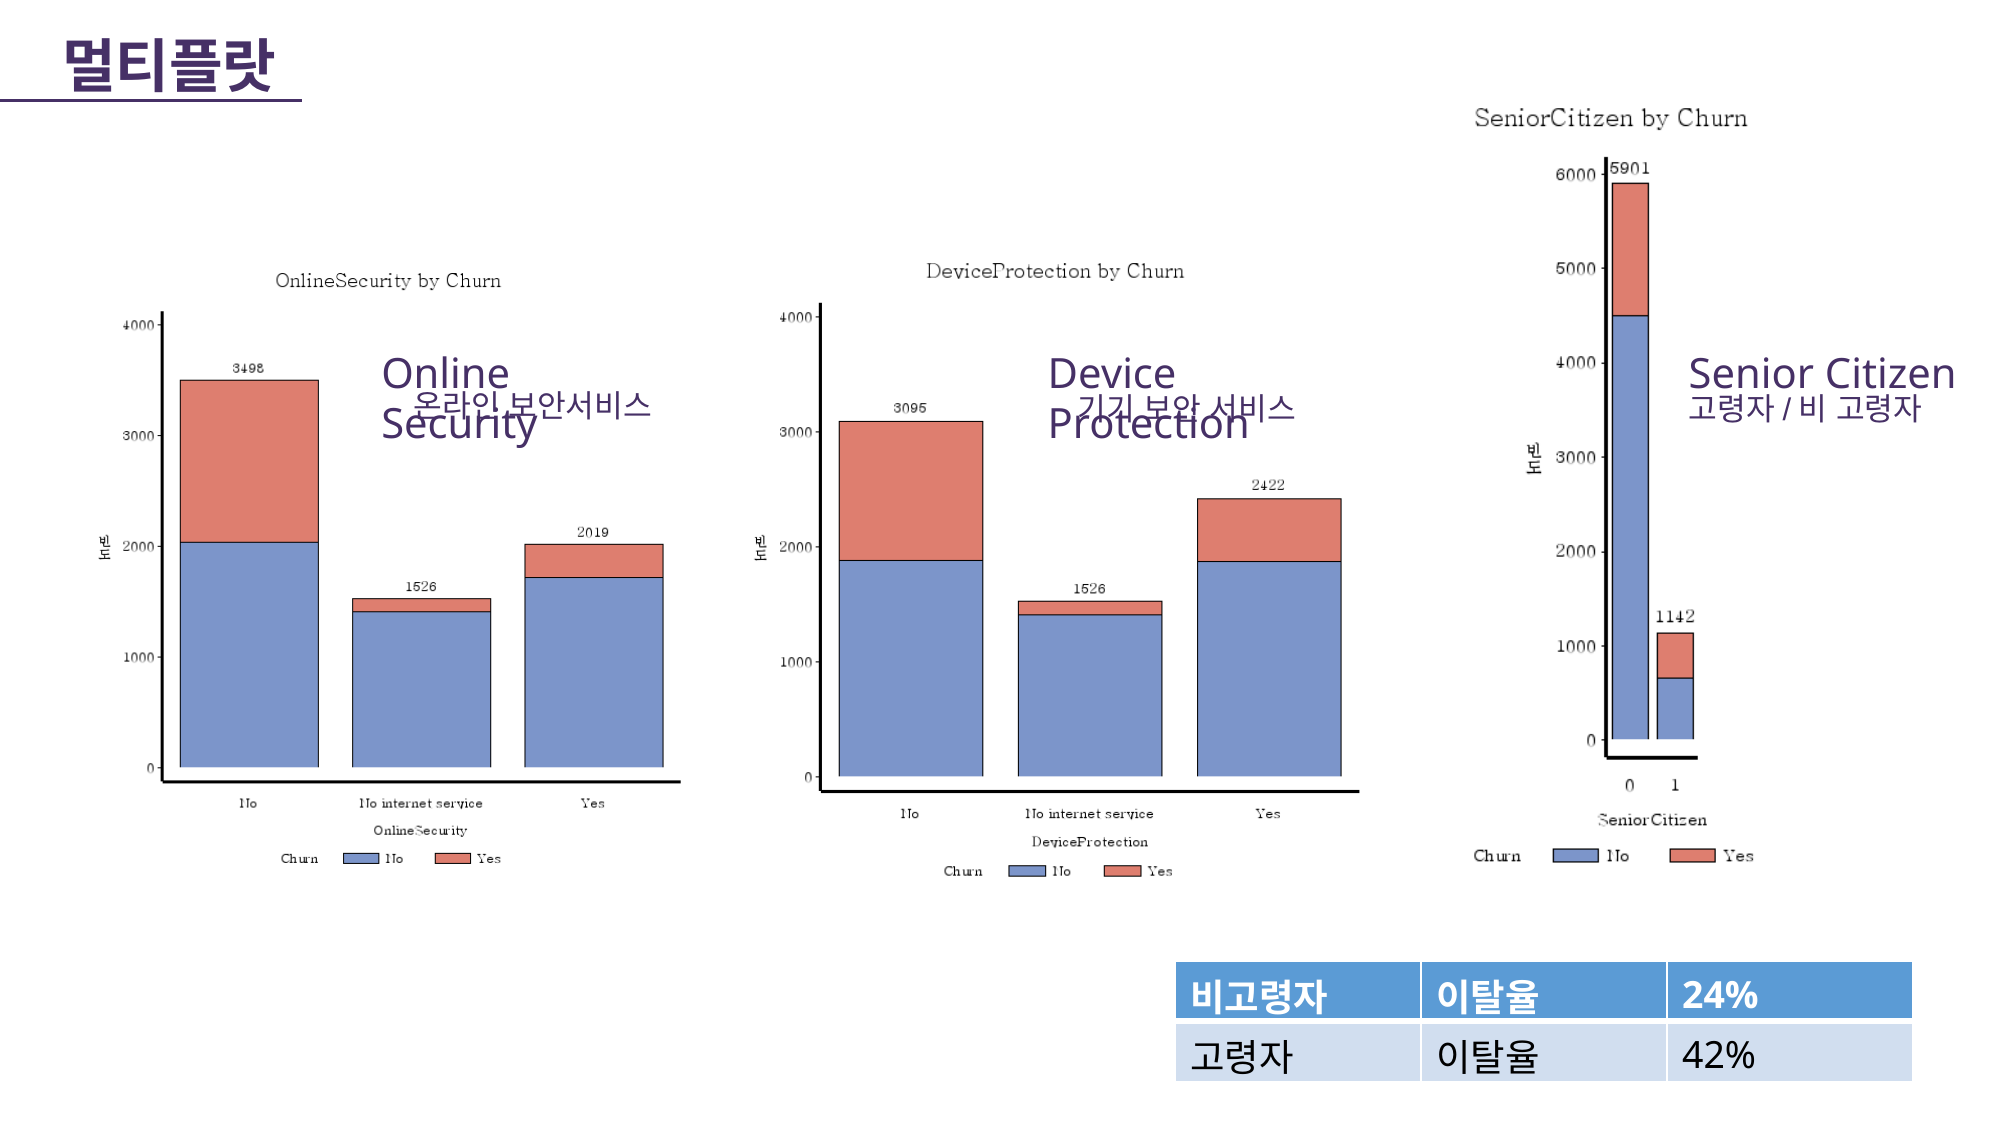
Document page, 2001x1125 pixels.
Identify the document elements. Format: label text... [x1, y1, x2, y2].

table_cell 이탈율 [1422, 1024, 1666, 1081]
table_header 비고령자 [1176, 962, 1420, 1018]
text_box 고령자/비 고령자 [1784, 381, 1980, 435]
table_header 24% [1668, 962, 1912, 1018]
text_box 멀티플랏 [47, 21, 526, 107]
picture [1444, 107, 1784, 873]
text_box Senior Citizen [1784, 339, 1980, 381]
table_cell 고령자 [1176, 1024, 1420, 1081]
picture [734, 261, 1416, 883]
table_cell 42% [1668, 1024, 1912, 1081]
picture [77, 271, 720, 873]
table_header 이탈율 [1422, 962, 1666, 1018]
